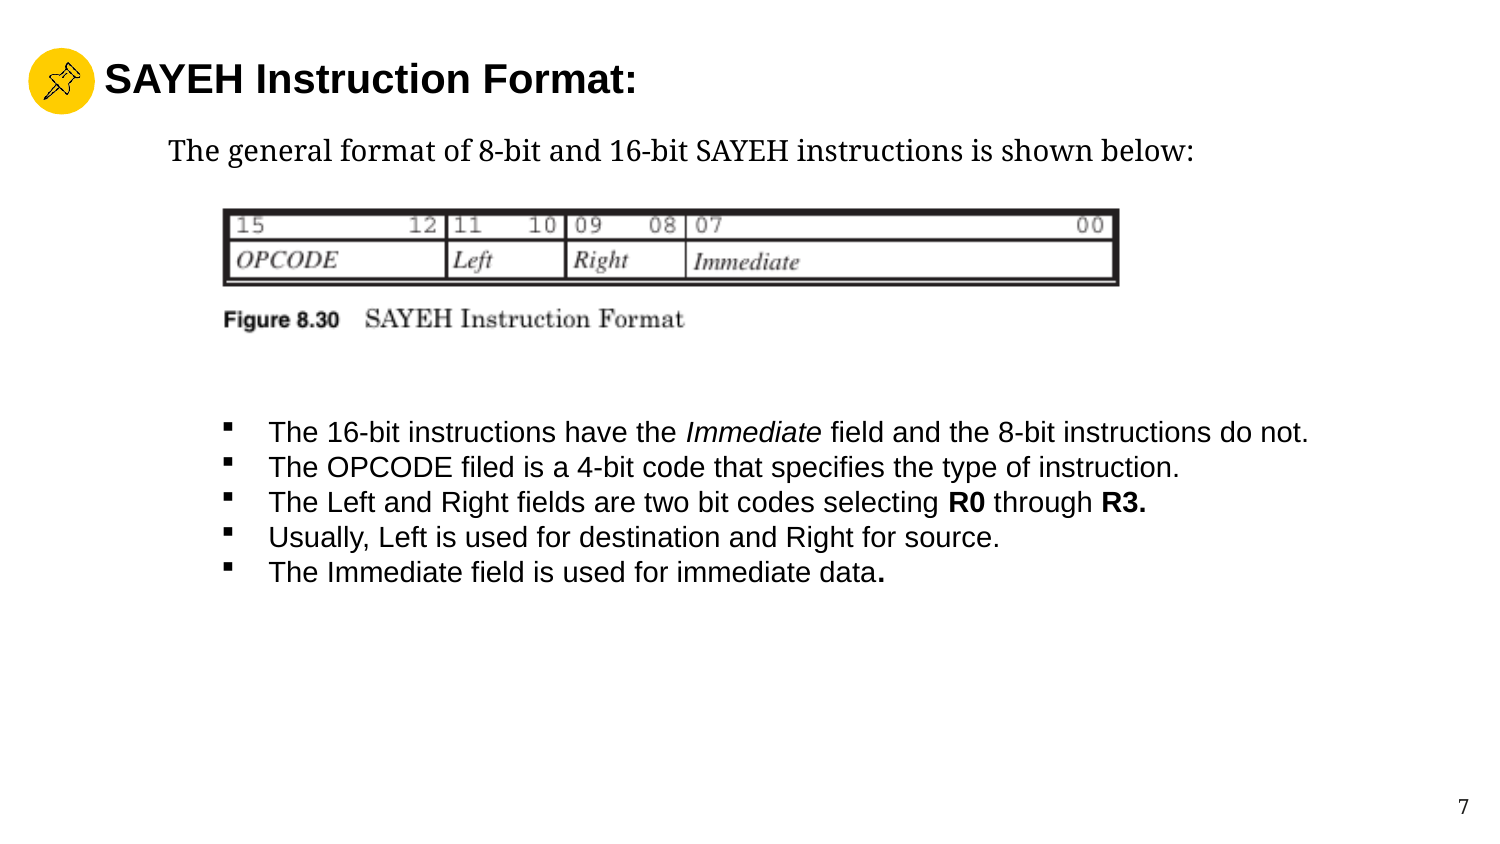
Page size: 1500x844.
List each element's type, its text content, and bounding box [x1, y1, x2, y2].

slide_number 7 [1449, 791, 1483, 844]
list SAYEH Instruction Format: [104, 51, 1368, 527]
text_box [43, 62, 81, 100]
picture [187, 178, 1149, 351]
text_box [28, 47, 95, 115]
text_box The 16-bit instructions have the Immediate field and the 8-bit instructions do not. The OPCODE filed is a 4-bit code that specifies the type of instruction. The Left and Right fields are two bit codes selecting R0 through R3. Usually, Left is used for destination and Right for source. The Immediate field is used for immediate data. [206, 406, 1342, 596]
